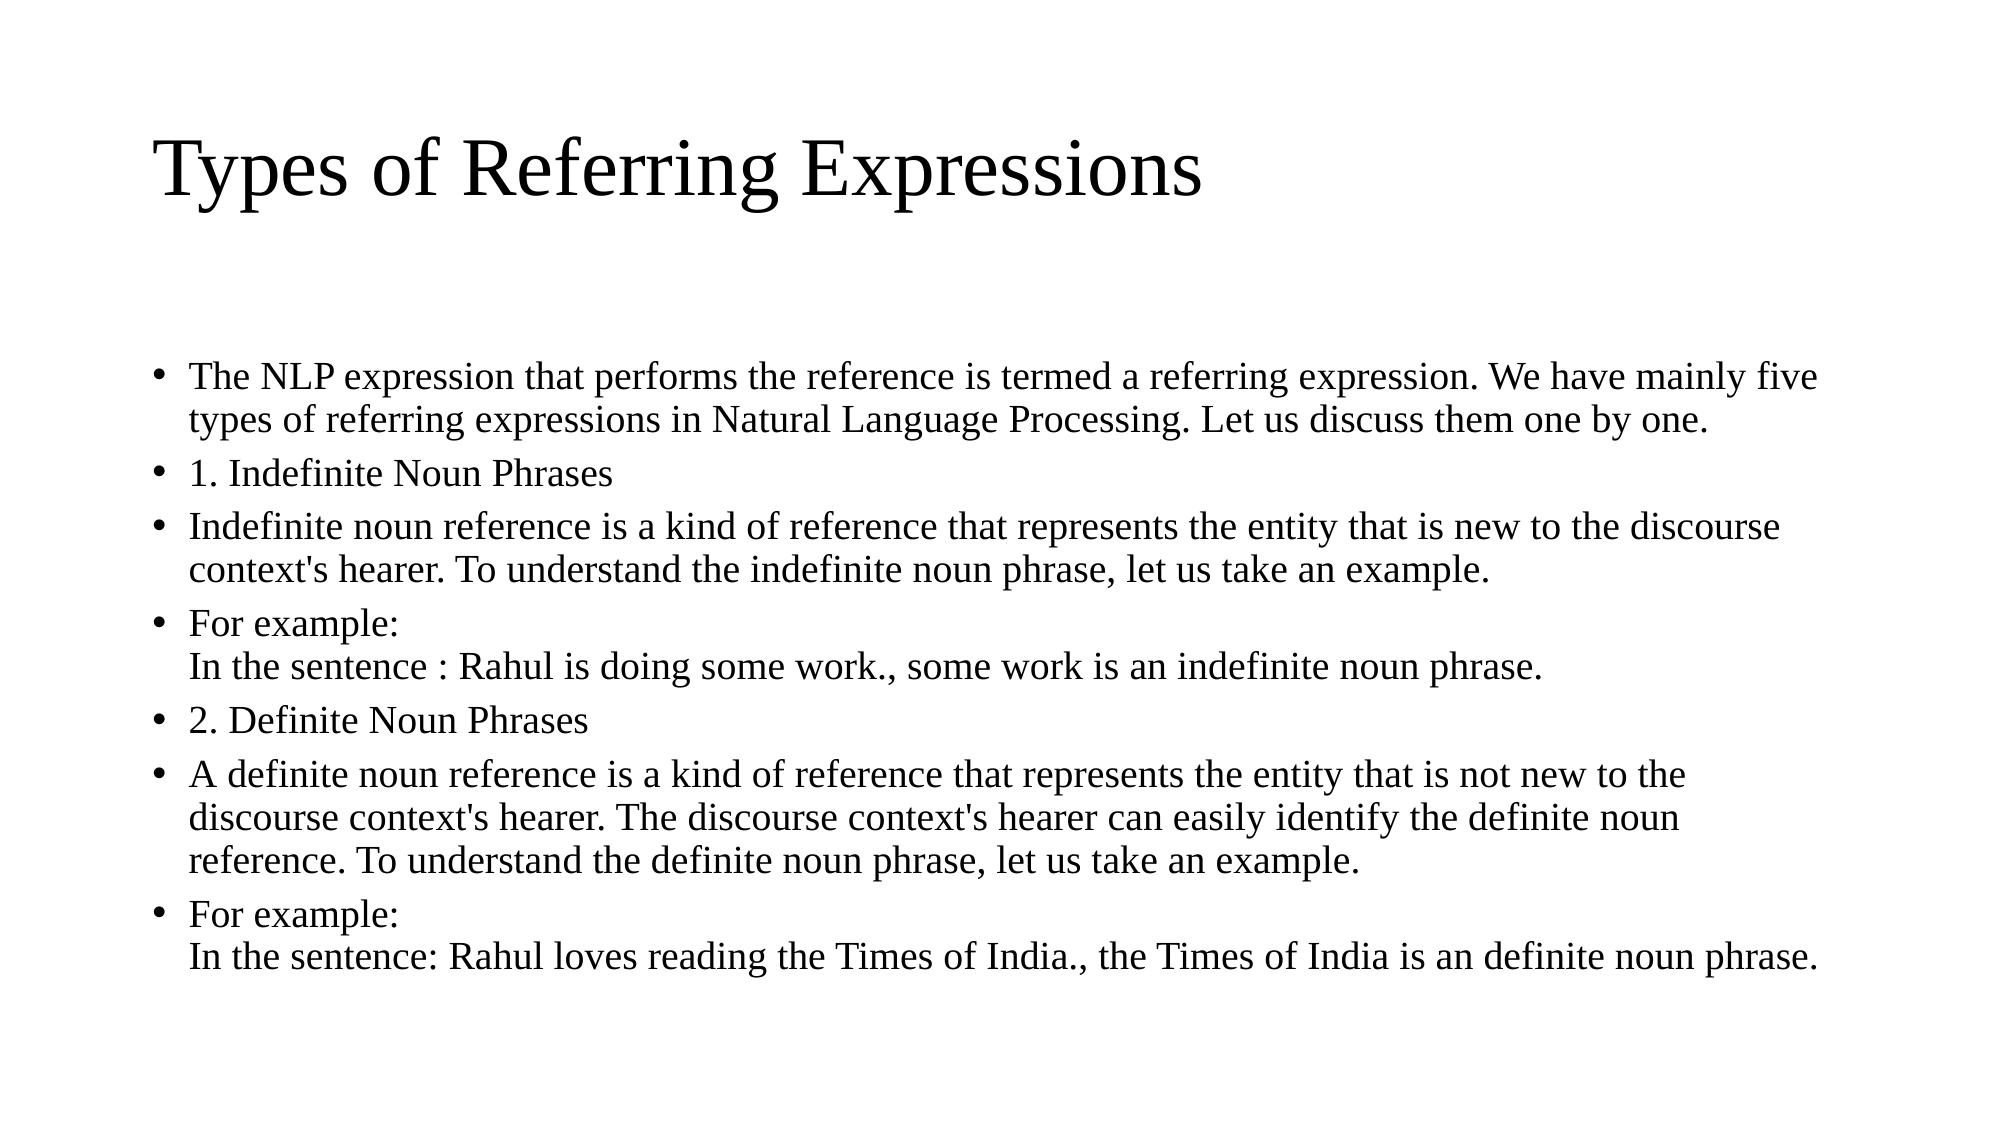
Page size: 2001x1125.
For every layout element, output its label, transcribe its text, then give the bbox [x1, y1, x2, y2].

list The NLP expression that performs the reference is termed a referring expression. We have mainly five types of referring expressions in Natural Language Processing. Let us discuss them one by one. 1. Indefinite Noun Phrases Indefinite noun reference is a kind of reference that represents the entity that is new to the discourse context's hearer. To understand the indefinite noun phrase, let us take an example. For example: In the sentence : Rahul is doing some work., some work is an indefinite noun phrase. 2. Definite Noun Phrases A definite noun reference is a kind of reference that represents the entity that is not new to the discourse context's hearer. The discourse context's hearer can easily identify the definite noun reference. To understand the definite noun phrase, let us take an example. For example: In the sentence: Rahul loves reading the Times of India., the Times of India is an definite noun phrase. [137, 299, 1863, 1014]
title Types of Referring Expressions [137, 59, 1863, 278]
